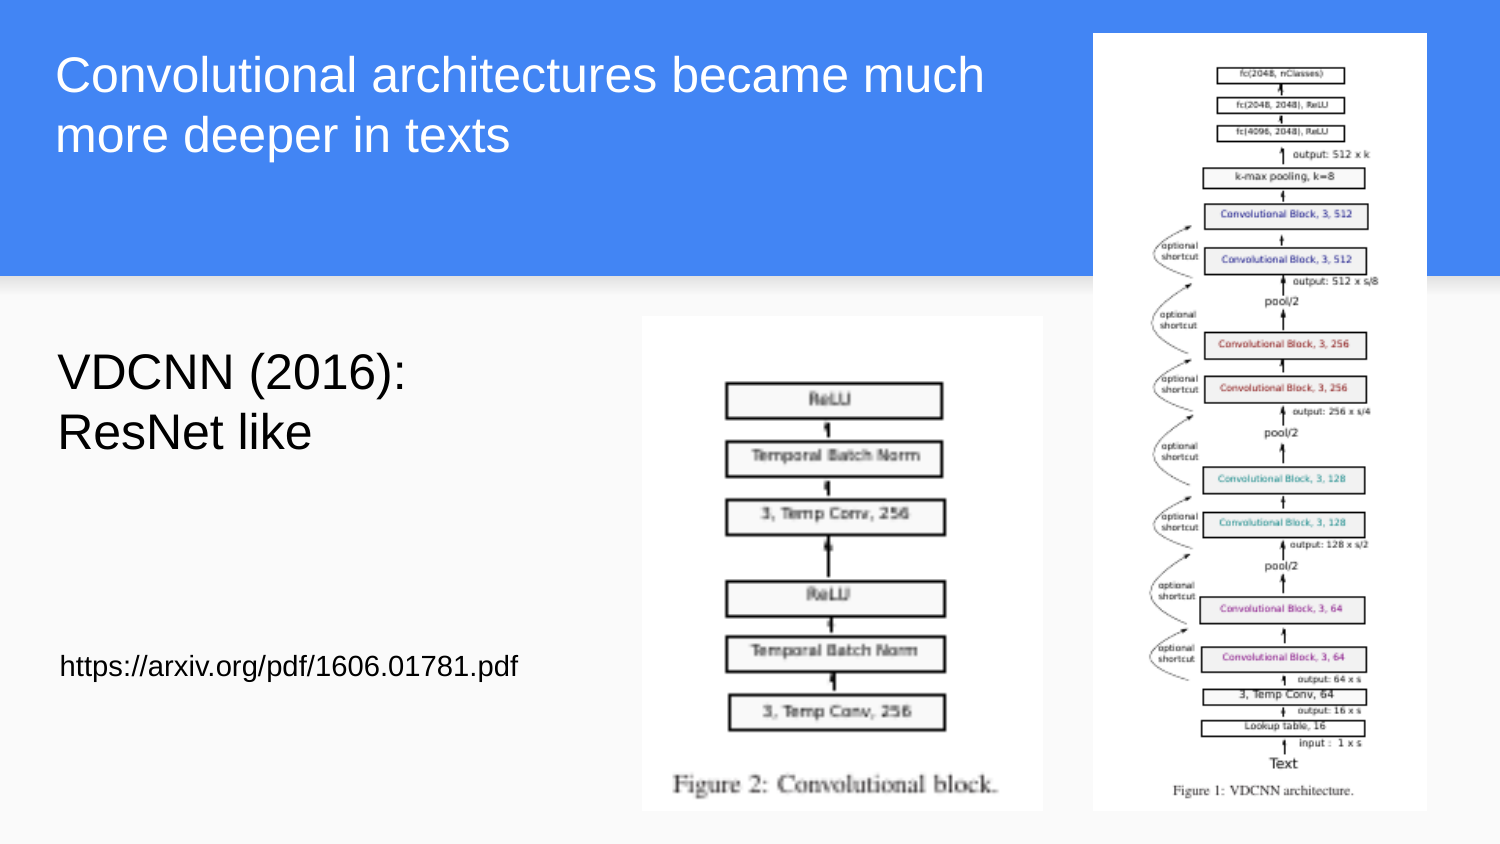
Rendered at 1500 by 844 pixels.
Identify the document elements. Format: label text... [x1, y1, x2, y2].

text_box Convolutional architectures became much more deeper in texts [40, 27, 1018, 253]
picture [1093, 33, 1427, 811]
text_box VDCNN (2016): ResNet like [42, 324, 619, 575]
text_box https://arxiv.org/pdf/1606.01781.pdf [44, 631, 592, 740]
picture [641, 316, 1043, 811]
